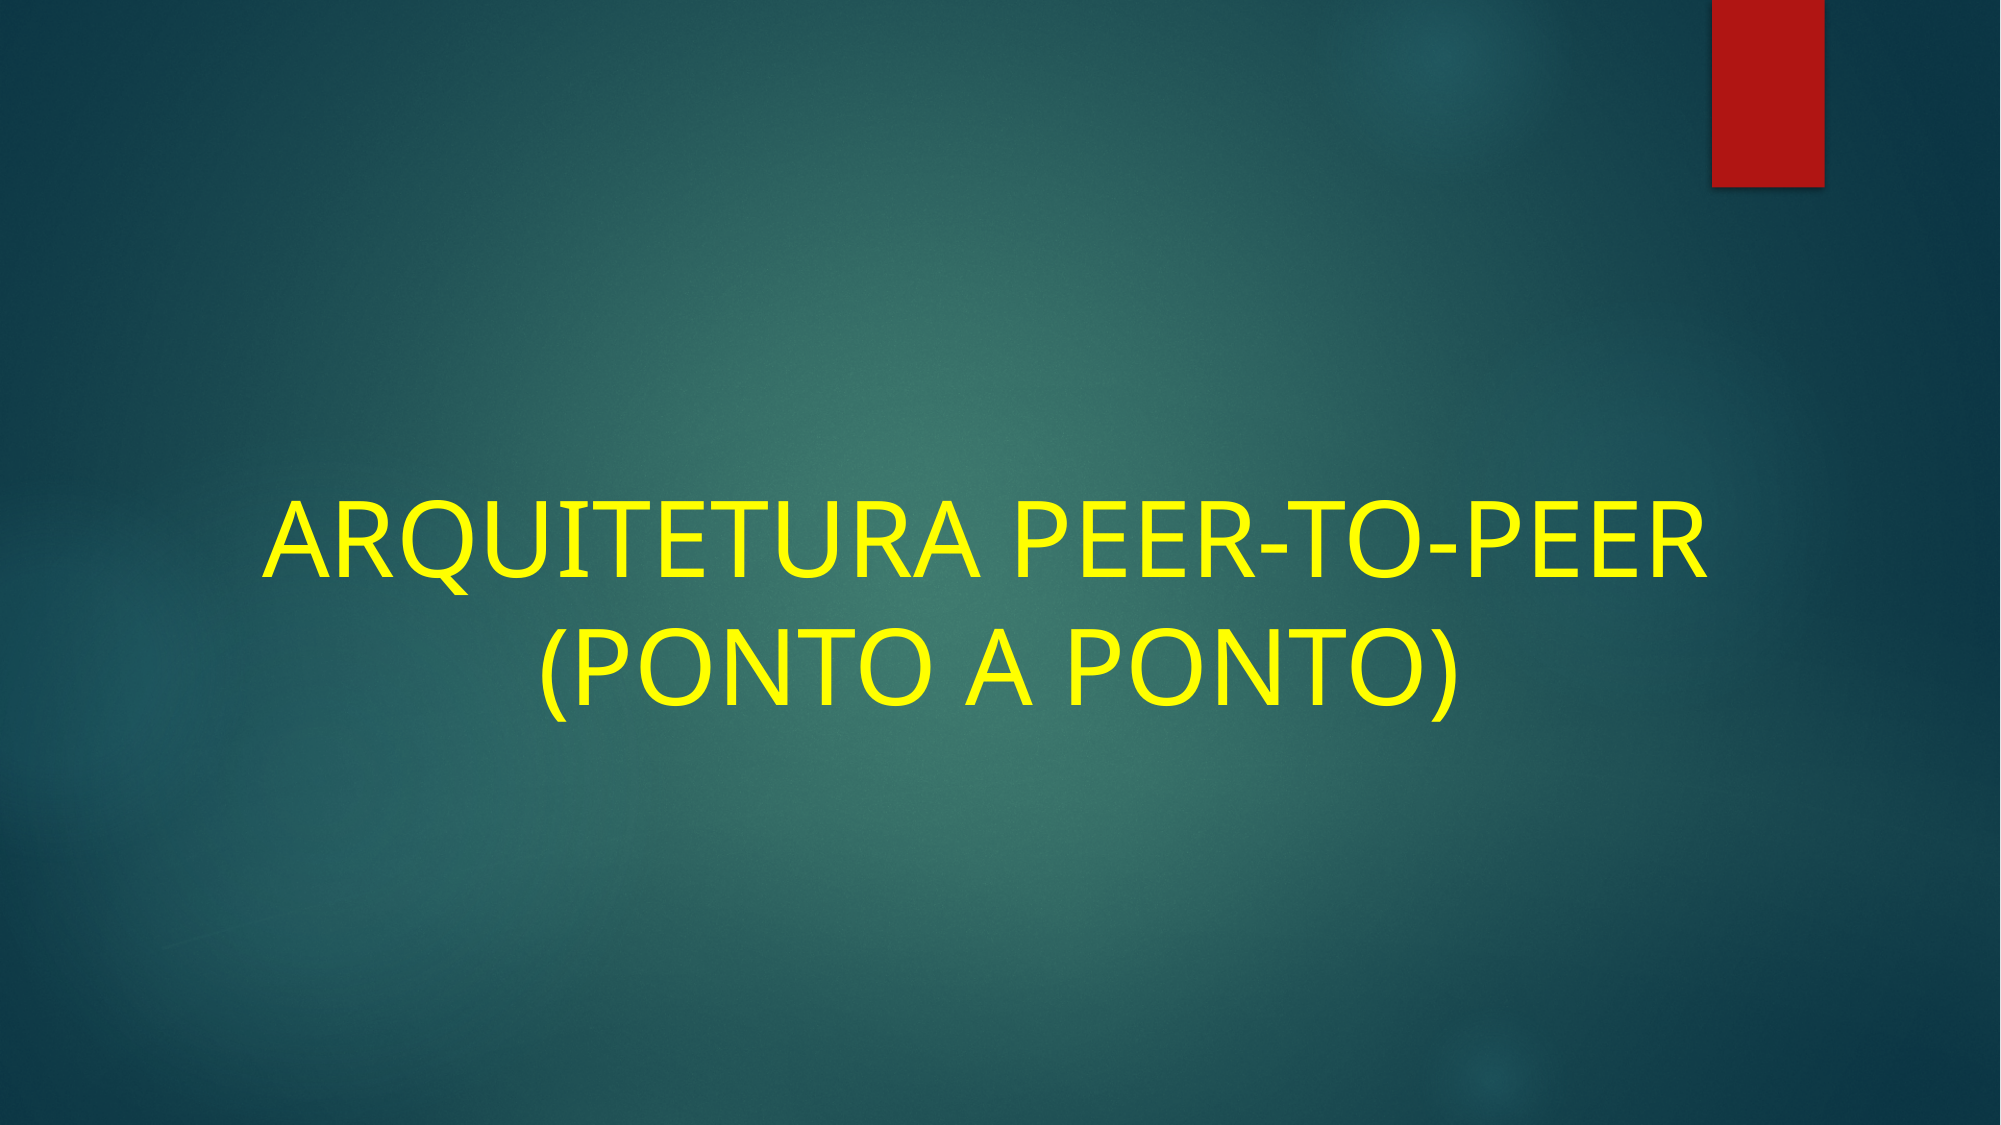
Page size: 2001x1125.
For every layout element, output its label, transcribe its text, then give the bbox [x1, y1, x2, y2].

title ARQUITETURA PEER-TO-PEER (PONTO A PONTO) [0, 0, 2000, 1094]
picture [0, 0, 2001, 1125]
